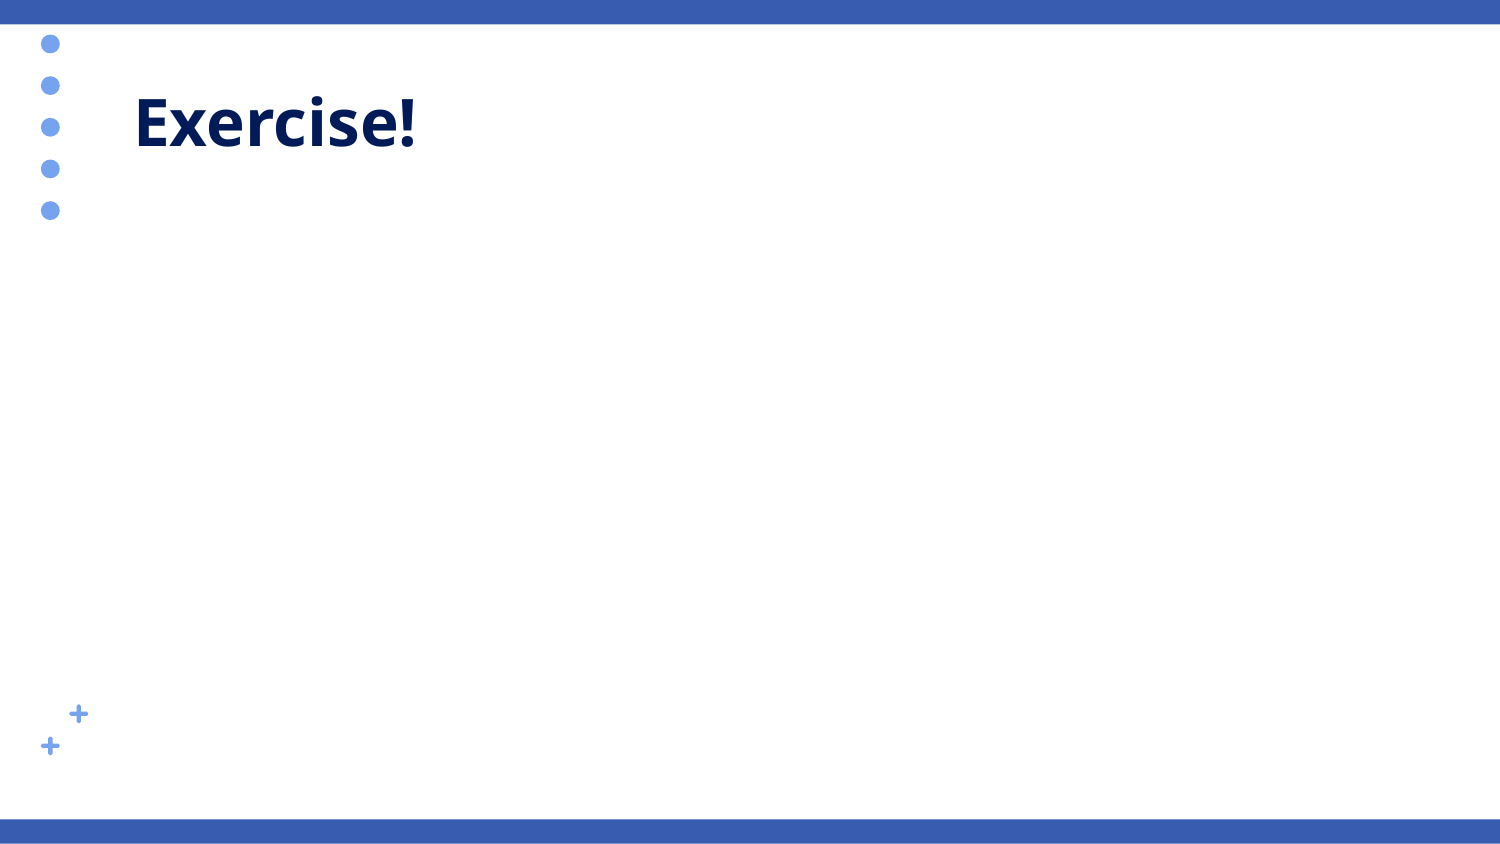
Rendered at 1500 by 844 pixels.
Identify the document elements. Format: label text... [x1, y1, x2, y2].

title Exercise! [118, 72, 1382, 167]
